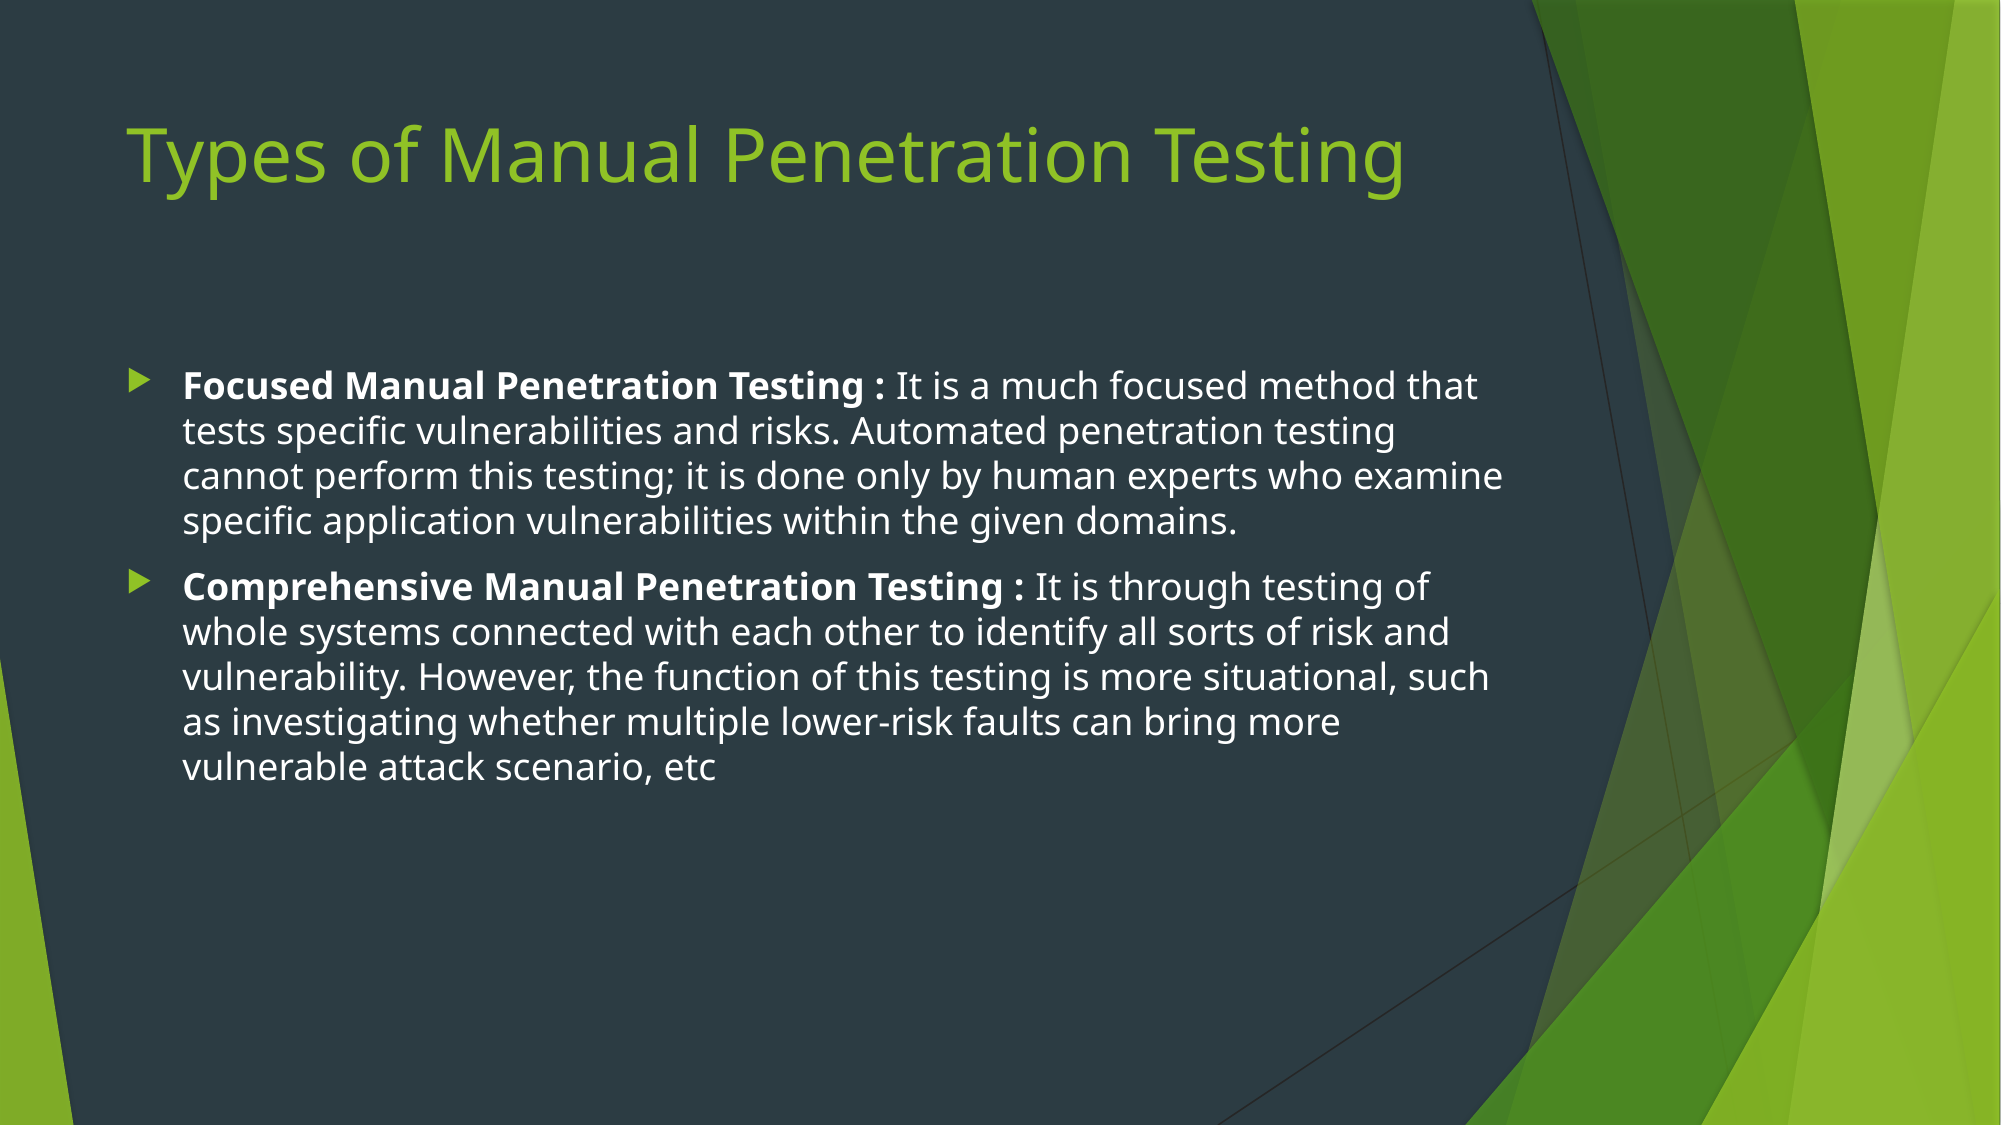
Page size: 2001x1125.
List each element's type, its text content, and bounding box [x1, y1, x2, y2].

title Types of Manual Penetration Testing [111, 99, 1522, 317]
list Focused Manual Penetration Testing : It is a much focused method that tests specific vulnerabilities and risks. Automated penetration testing cannot perform this testing; it is done only by human experts who examine specific application vulnerabilities within the given domains. Comprehensive Manual Penetration Testing : It is through testing of whole systems connected with each other to identify all sorts of risk and vulnerability. However, the function of this testing is more situational, such as investigating whether multiple lower-risk faults can bring more vulnerable attack scenario, etc [111, 354, 1522, 992]
